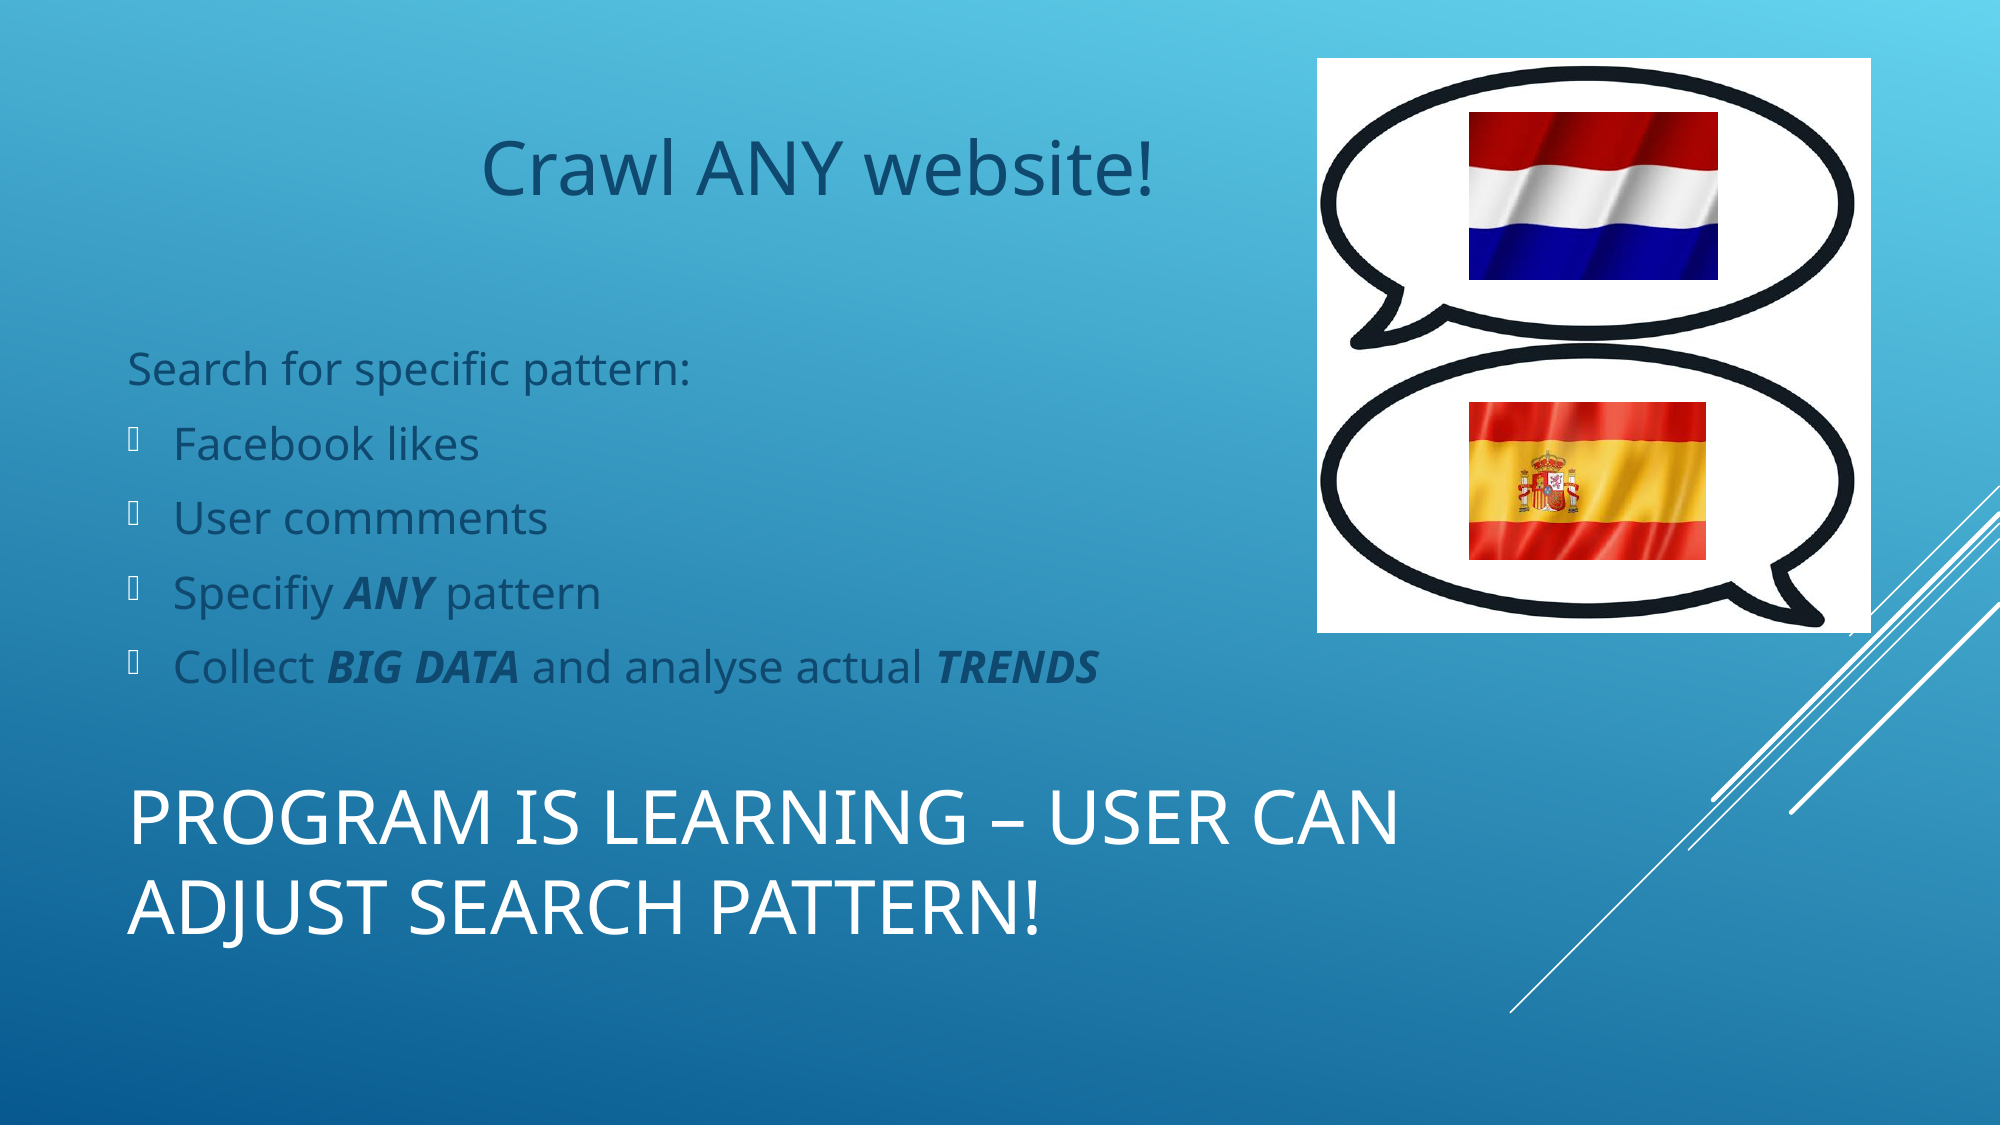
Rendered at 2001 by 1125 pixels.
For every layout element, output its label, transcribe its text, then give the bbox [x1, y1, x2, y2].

picture [1317, 58, 1871, 633]
list Crawl ANY website! Search for specific pattern: Facebook likes User commments Specifiy ANY pattern Collect BIG DATA and analyse actual TRENDS [112, 112, 1513, 706]
title PROGRAM IS LEARNING – USER CAN ADJUST SEArCH PATTERN! [112, 736, 1650, 984]
